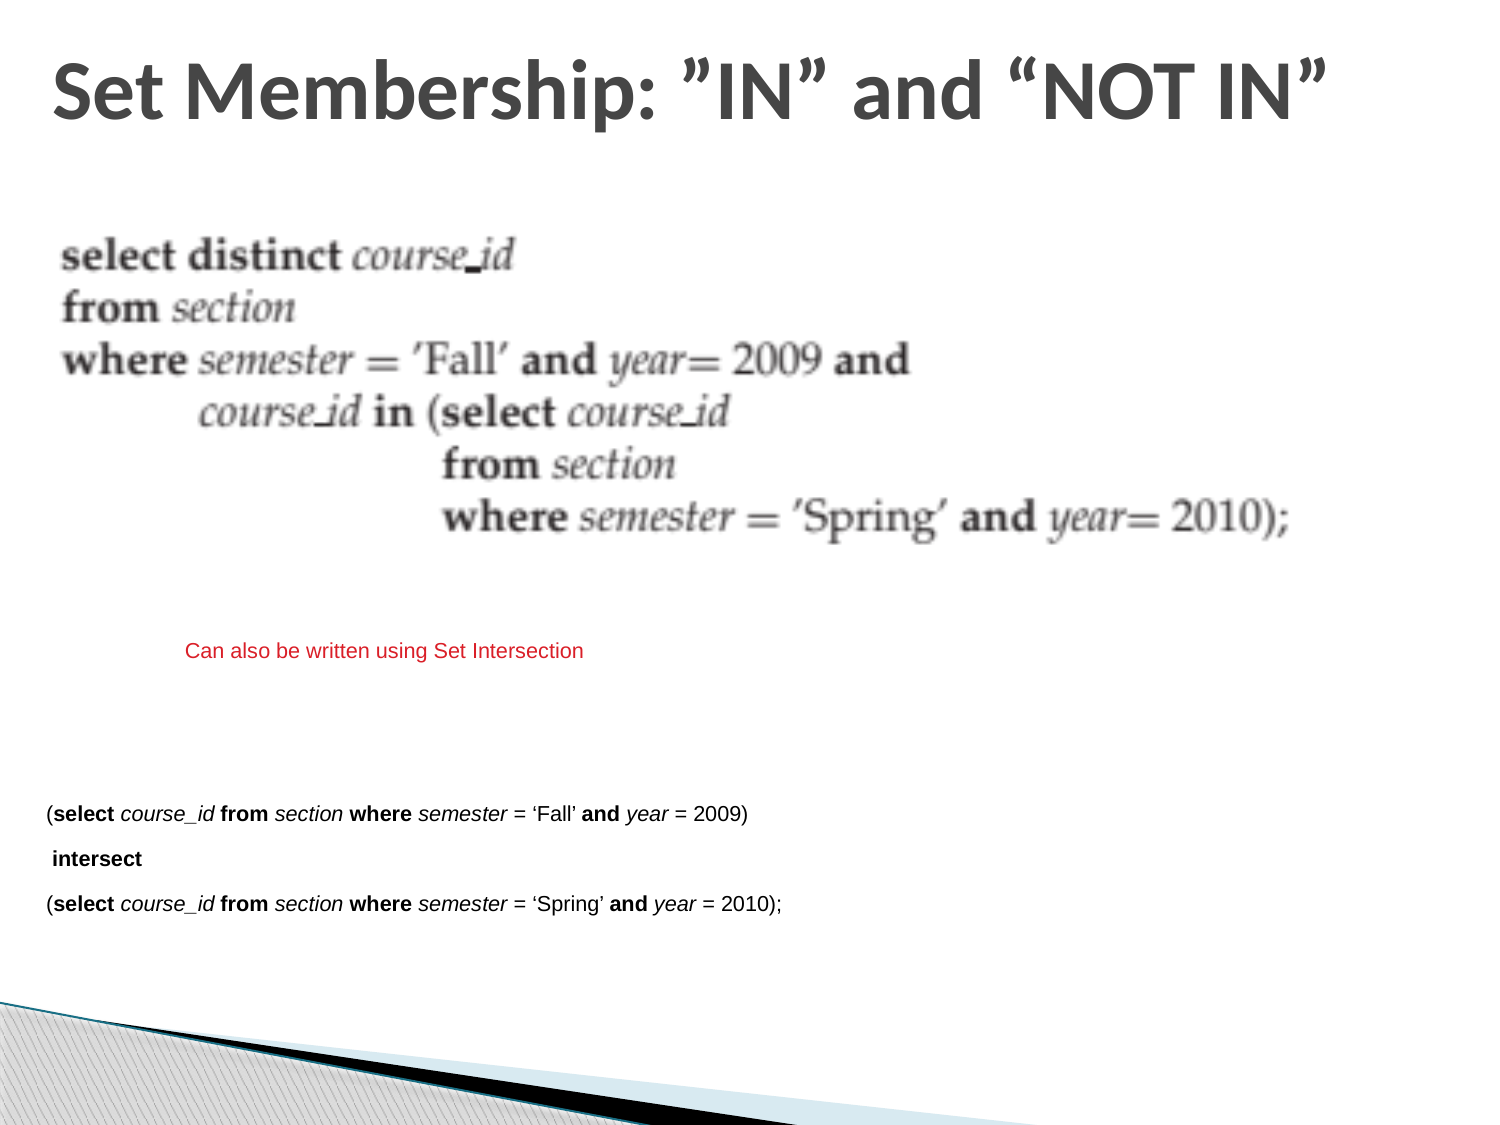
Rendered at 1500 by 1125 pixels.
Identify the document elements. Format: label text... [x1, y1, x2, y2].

text_box (select course_id from section where semester = ‘Fall’ and year = 2009) intersect (select course_id from section where semester = ‘Spring’ and year = 2010); [31, 787, 1432, 938]
text_box Can also be written using Set Intersection [169, 624, 599, 685]
text_box [0, 1006, 633, 1125]
picture [0, 212, 1347, 588]
title Set Membership: ”IN” and “NOT IN” [37, 24, 1425, 145]
